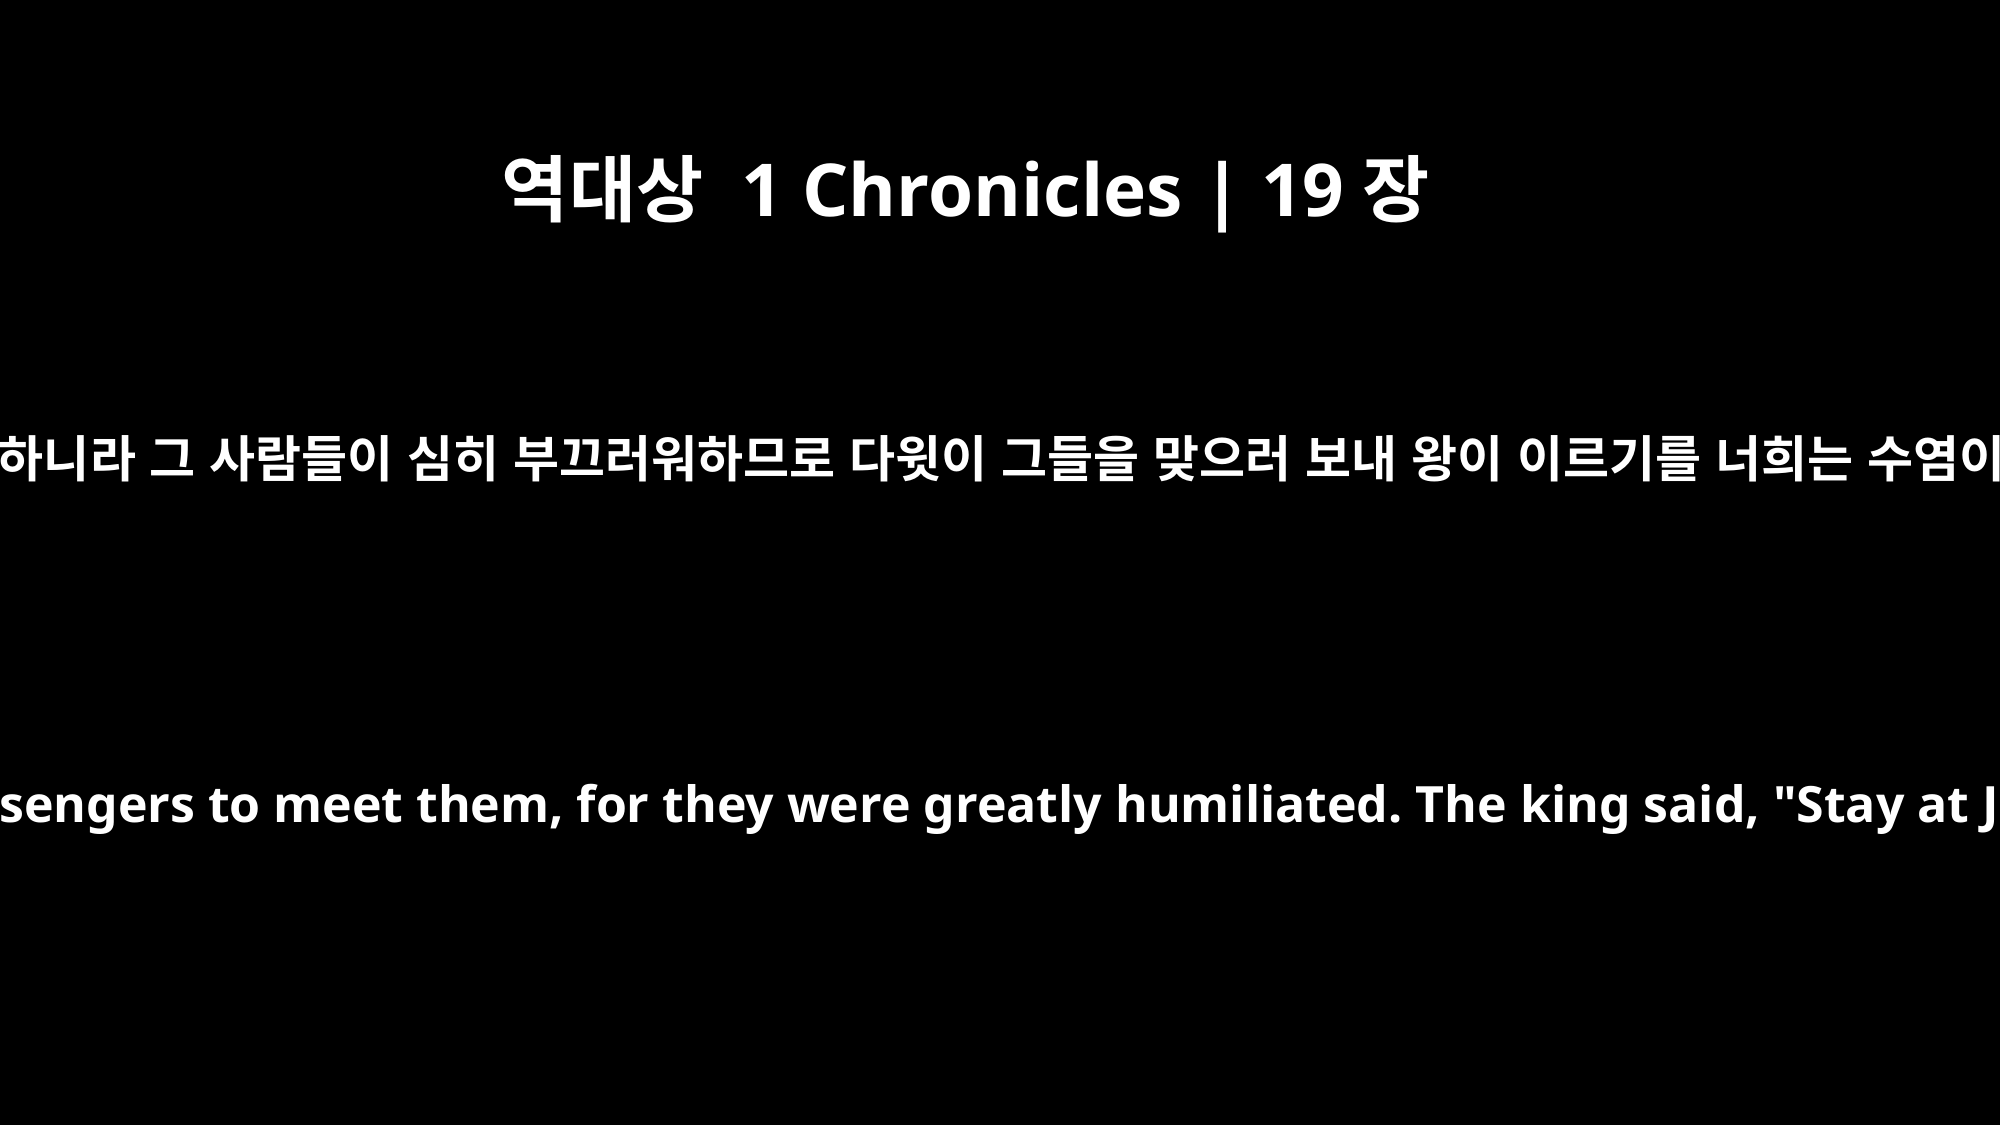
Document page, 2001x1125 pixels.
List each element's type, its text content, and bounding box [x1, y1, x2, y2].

text_box 5 어떤 사람이 다윗에게 가서 그 사람들이 당한 일을 말하니라 그 사람들이 심히 부끄러워하므로 다윗이 그들을 맞으러 보내 왕이 이르기를 너희는 수염이 자라기까지 여리고에 머물다가 돌아오라 하니라 [0, 359, 2000, 495]
text_box 역대상 1 Chronicles | 19장 [487, 136, 1445, 239]
text_box When someone came and told David about the men, he sent messengers to meet them, for they were greatly humiliated. The king said, "Stay at Jericho till your beards have grown, and then come back." [0, 764, 2000, 840]
